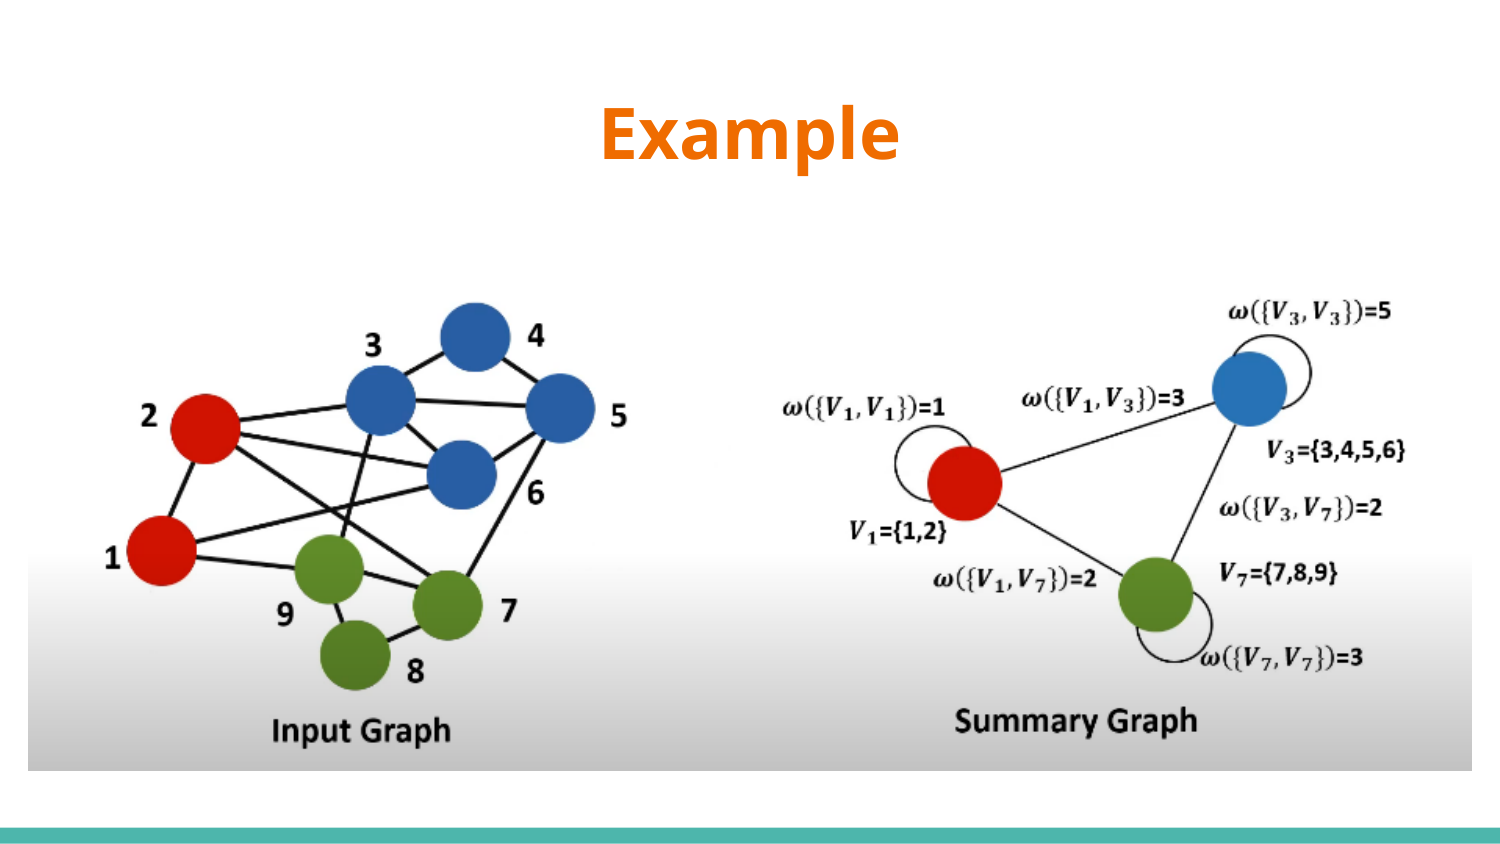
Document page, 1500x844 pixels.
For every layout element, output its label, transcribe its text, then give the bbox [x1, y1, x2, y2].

title Example [51, 72, 1449, 189]
picture [28, 271, 1472, 771]
